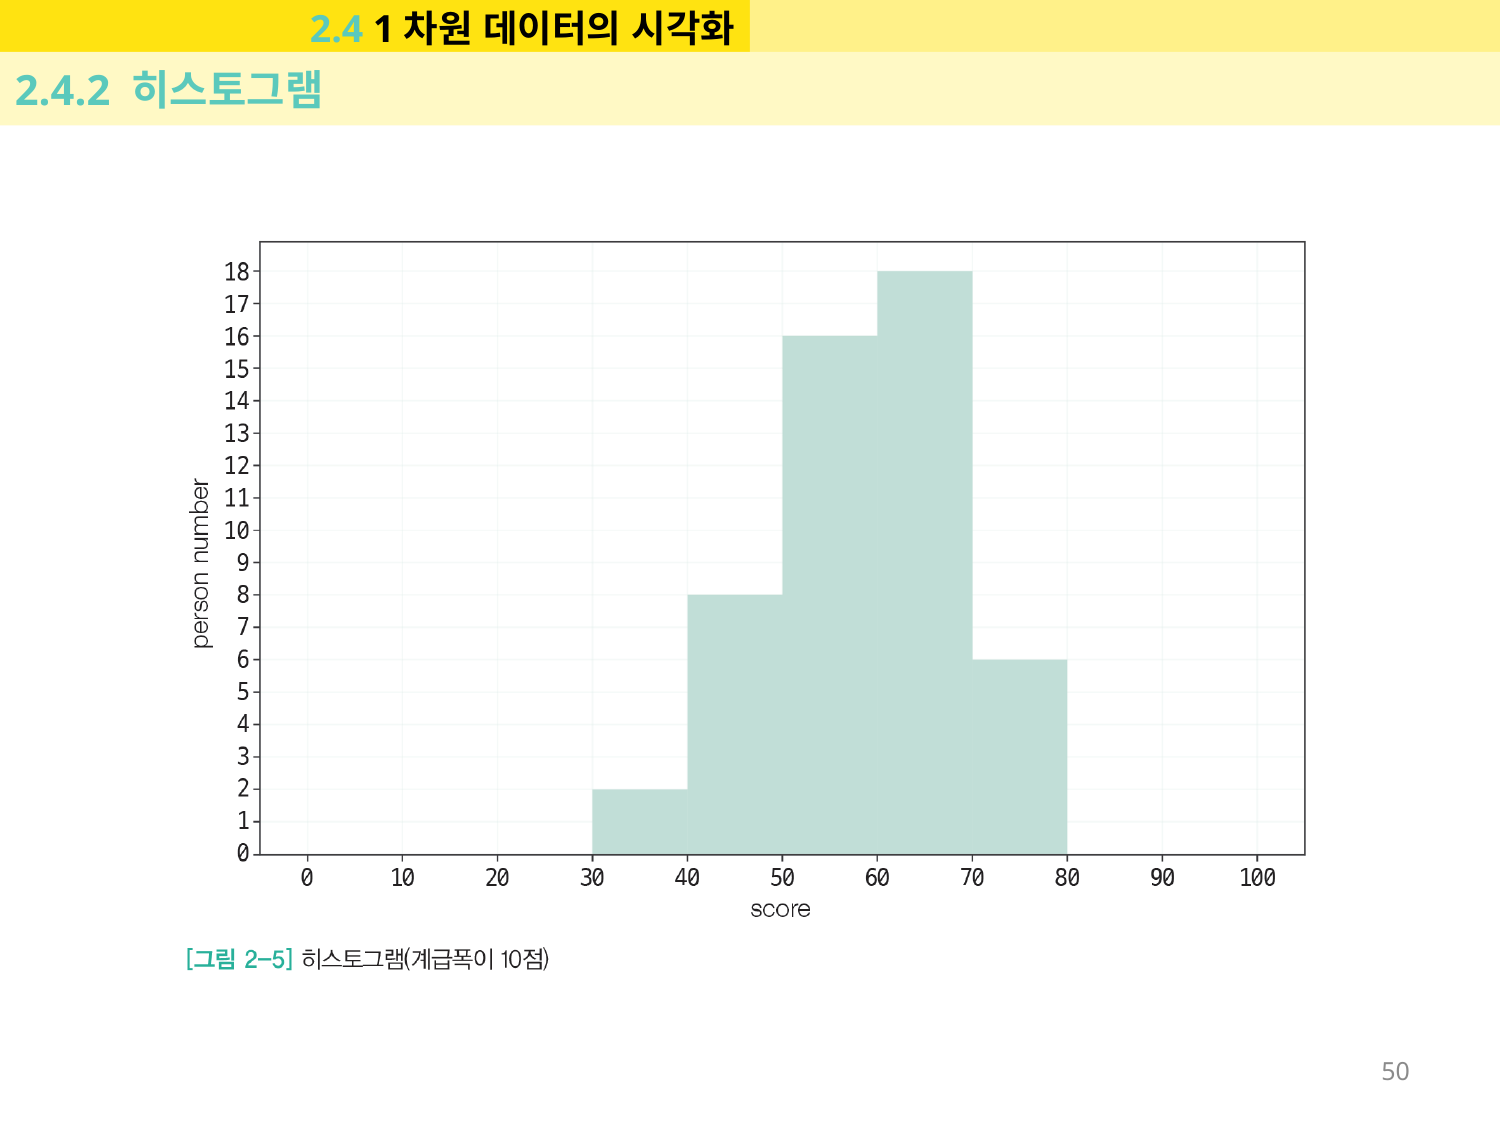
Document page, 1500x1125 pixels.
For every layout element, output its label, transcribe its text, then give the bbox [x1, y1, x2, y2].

picture [170, 219, 1329, 980]
slide_number 50 [1074, 1042, 1425, 1103]
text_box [0, 0, 1500, 126]
